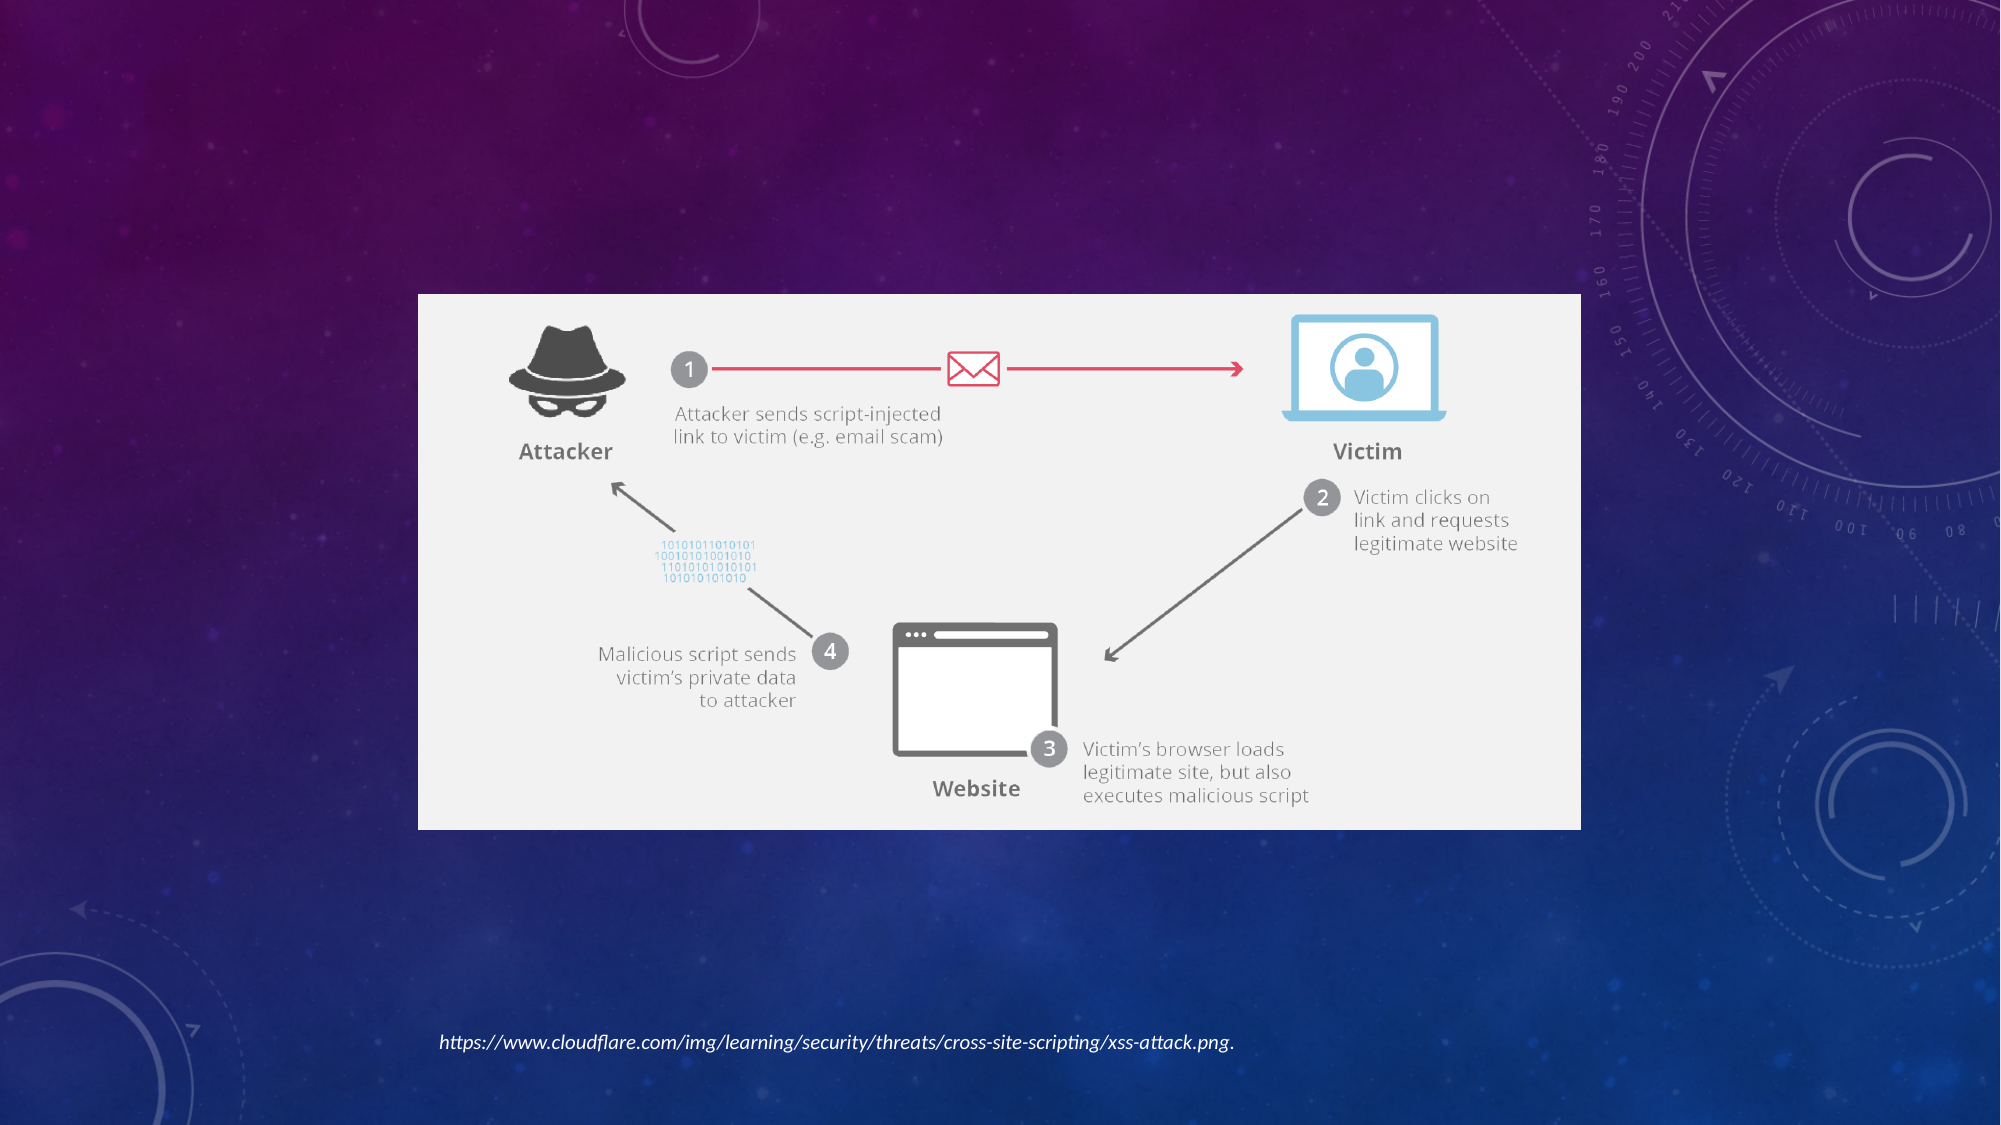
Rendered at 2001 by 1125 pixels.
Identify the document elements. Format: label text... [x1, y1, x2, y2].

picture [0, 0, 2001, 1125]
text_box https://www.cloudflare.com/img/learning/security/threats/cross-site-scripting/xss-attack.png. [424, 1021, 1256, 1062]
